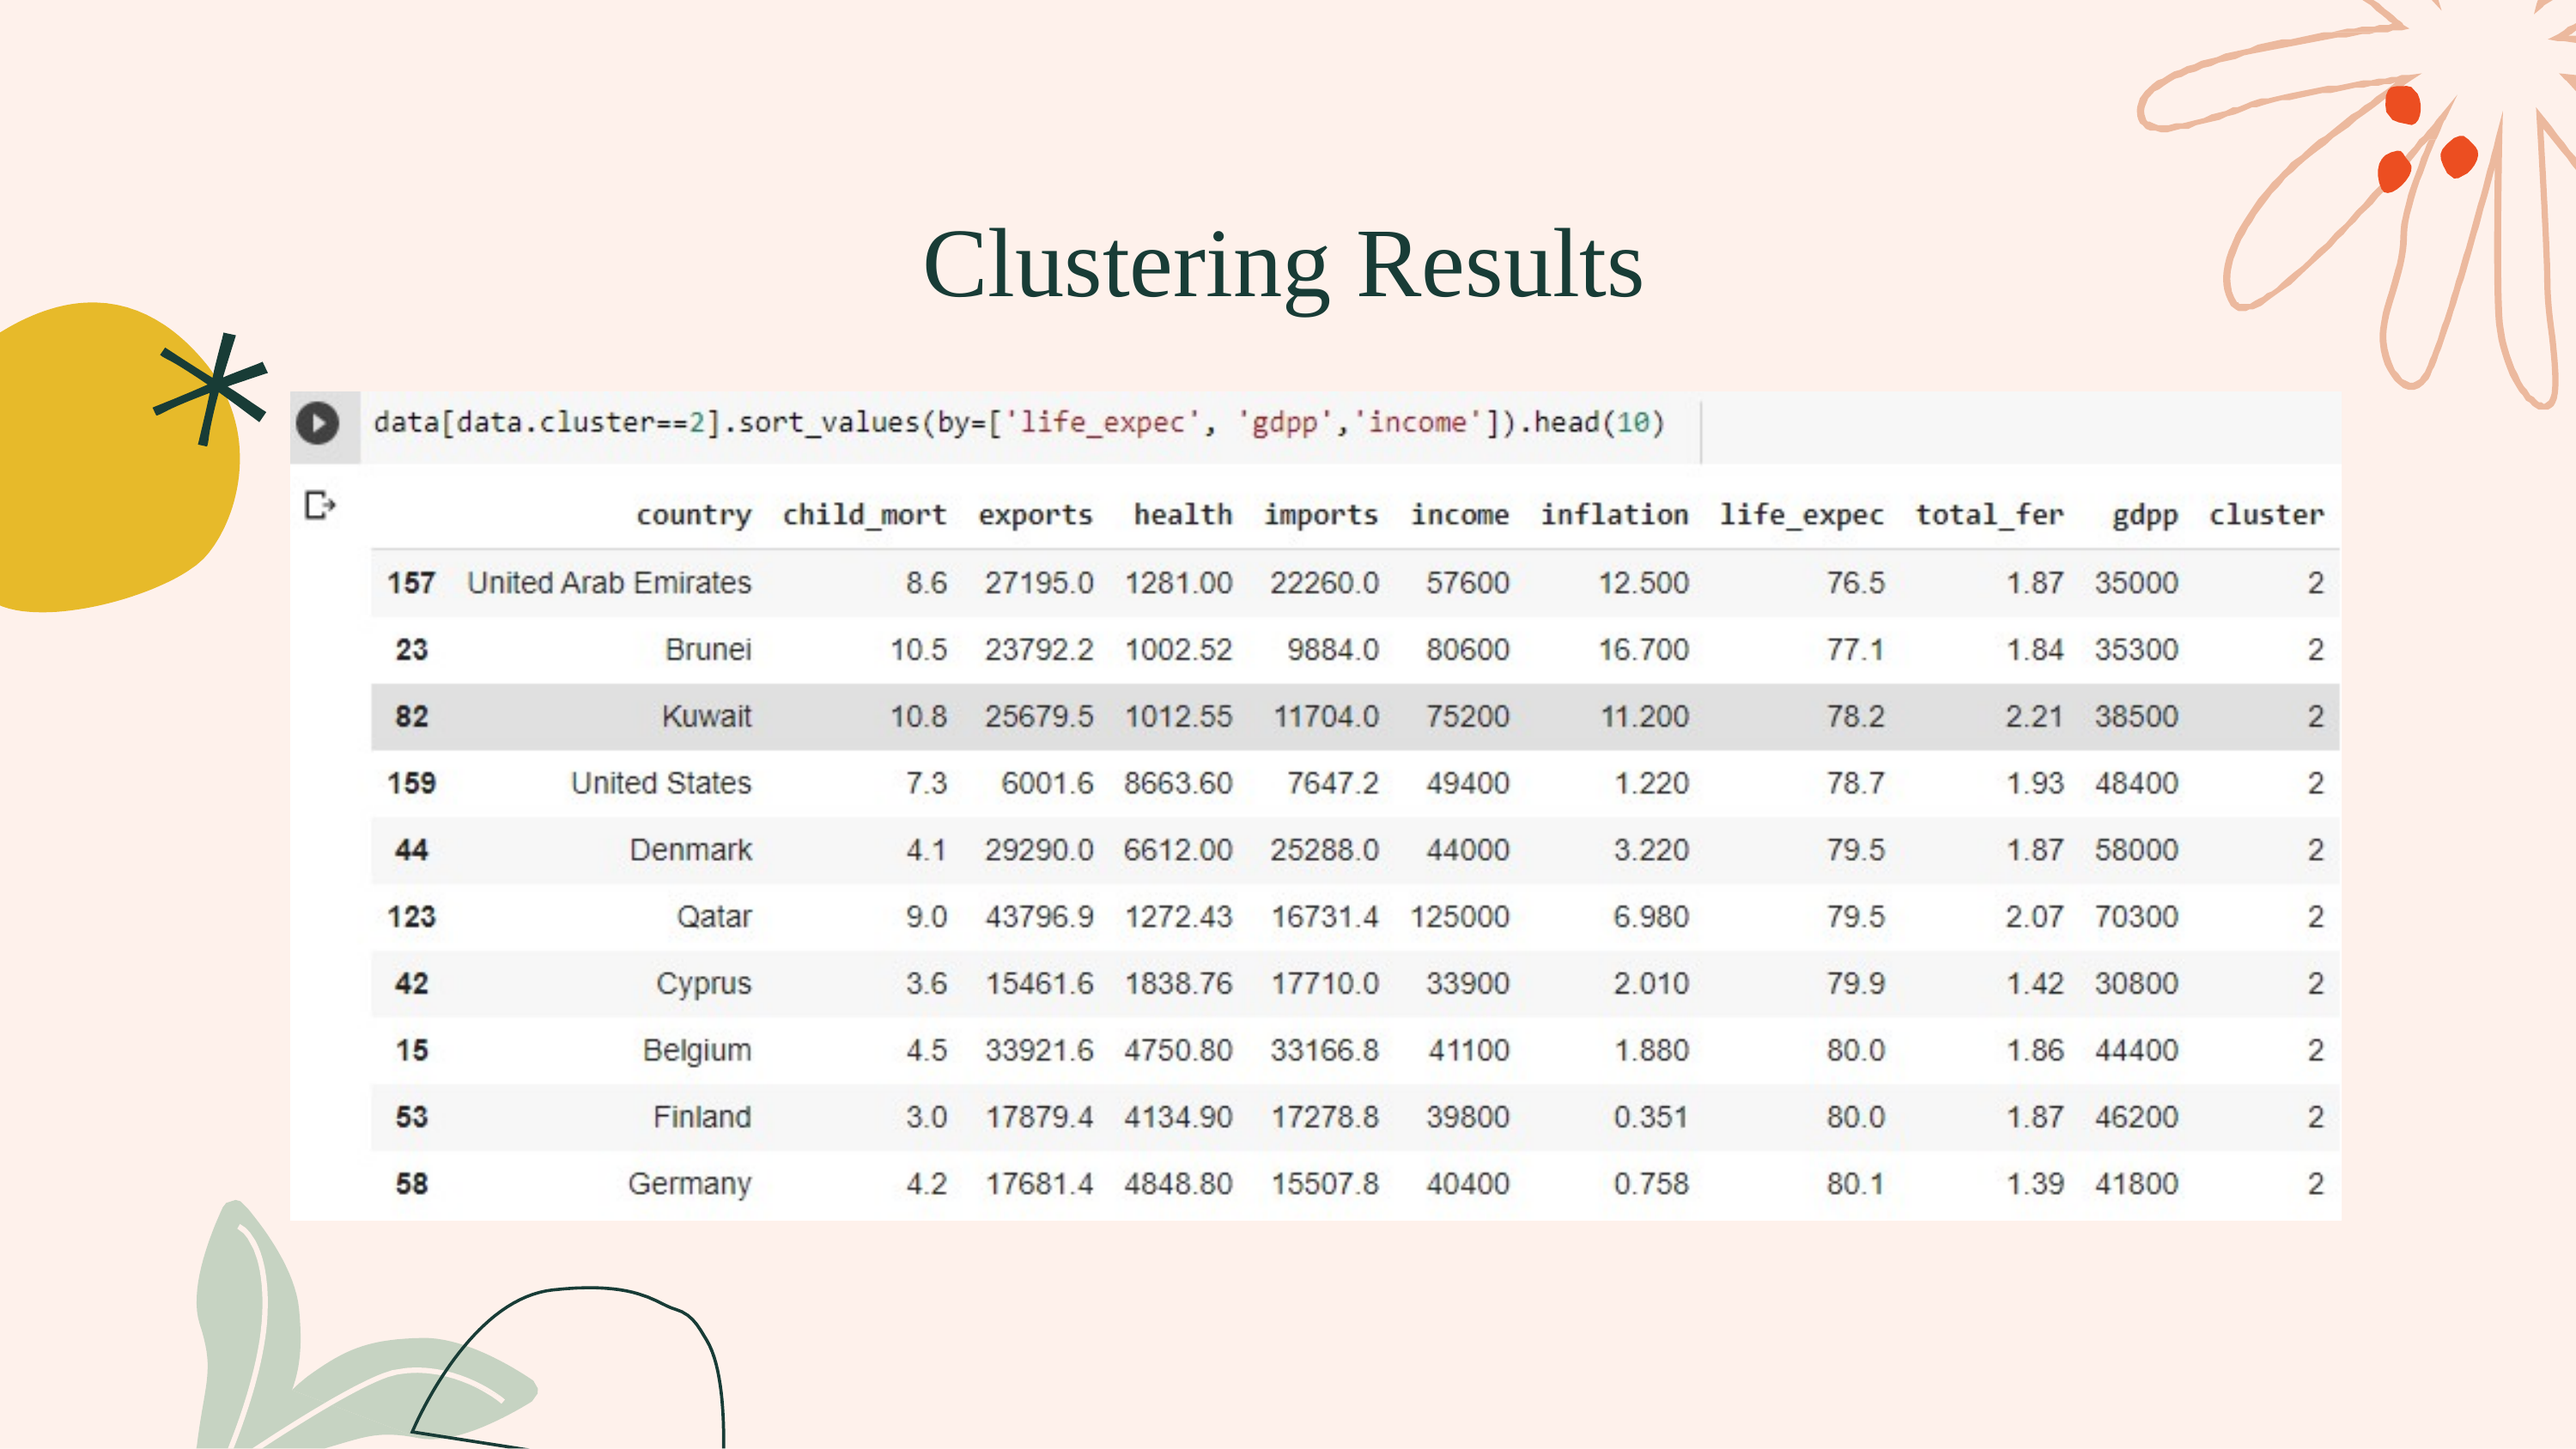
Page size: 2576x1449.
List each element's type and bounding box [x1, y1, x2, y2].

text_box [152, 0, 2576, 1449]
text_box [0, 302, 146, 613]
